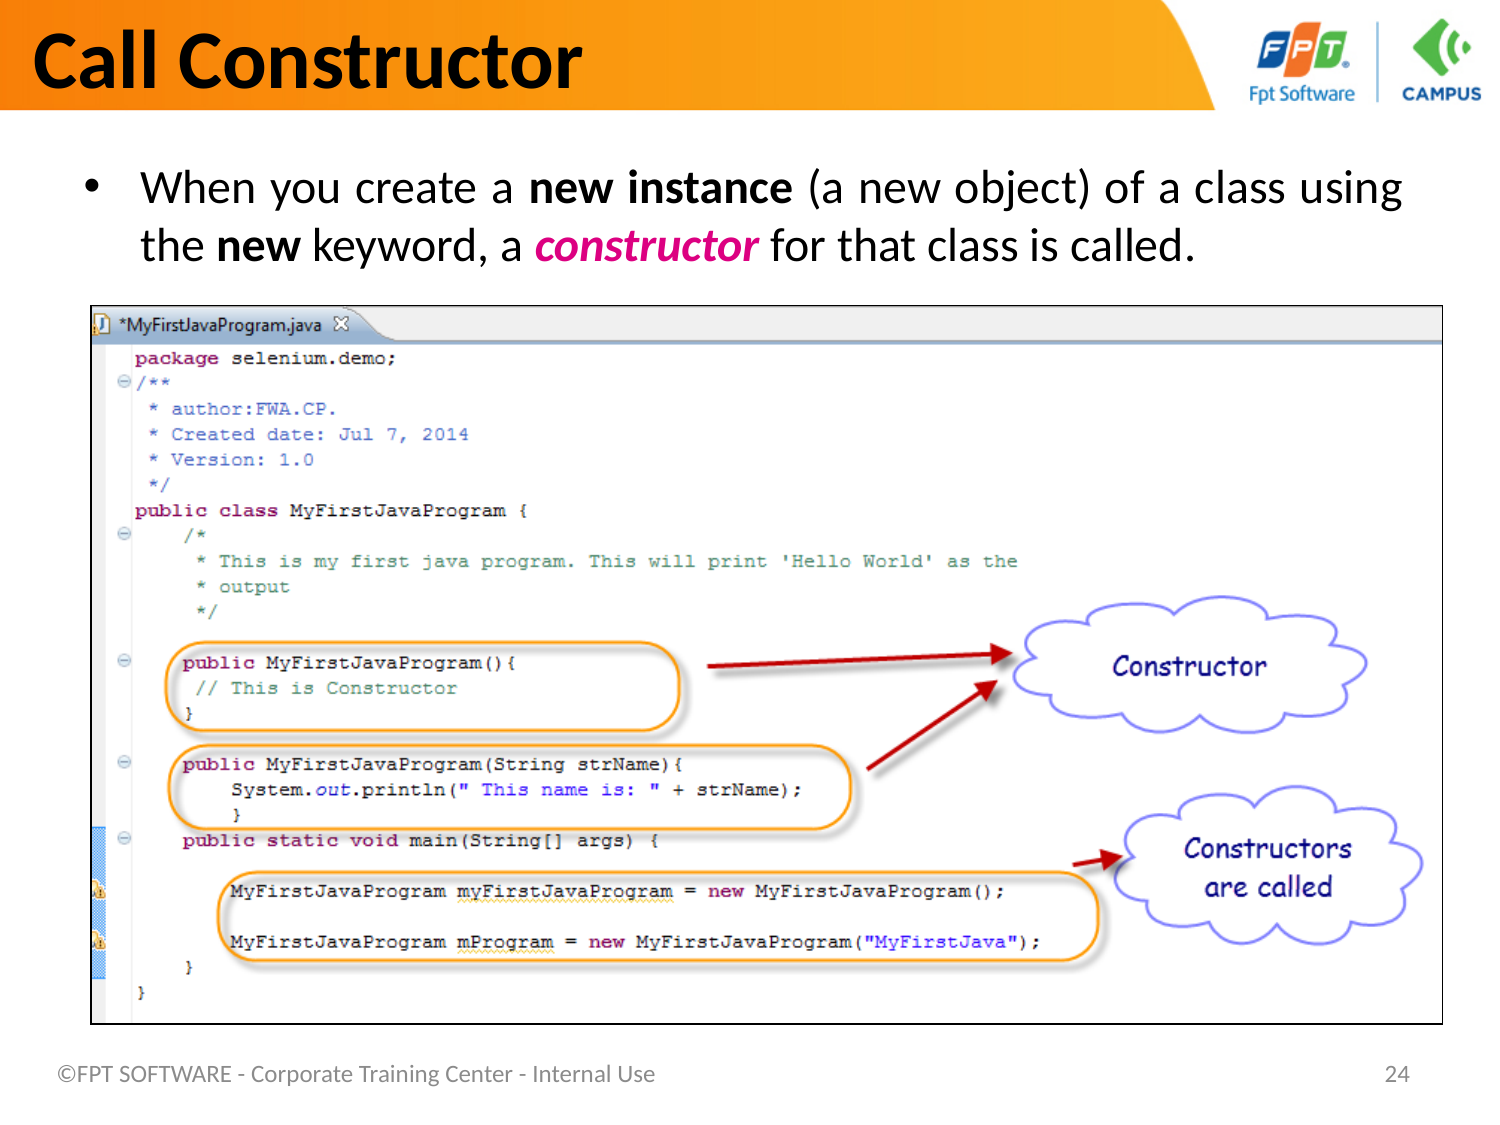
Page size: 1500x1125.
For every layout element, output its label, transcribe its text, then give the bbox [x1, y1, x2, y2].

text_box Call Constructor [18, 0, 1369, 149]
footer ©FPT SOFTWARE - Corporate Training Center - Internal Use [31, 1042, 682, 1103]
picture [0, 0, 1500, 1125]
picture [91, 306, 1442, 1024]
slide_number 24 [1074, 1042, 1425, 1103]
list When you create a new instance (a new object) of a class using the new keyword, a constructor for that class is called. [68, 148, 1419, 891]
